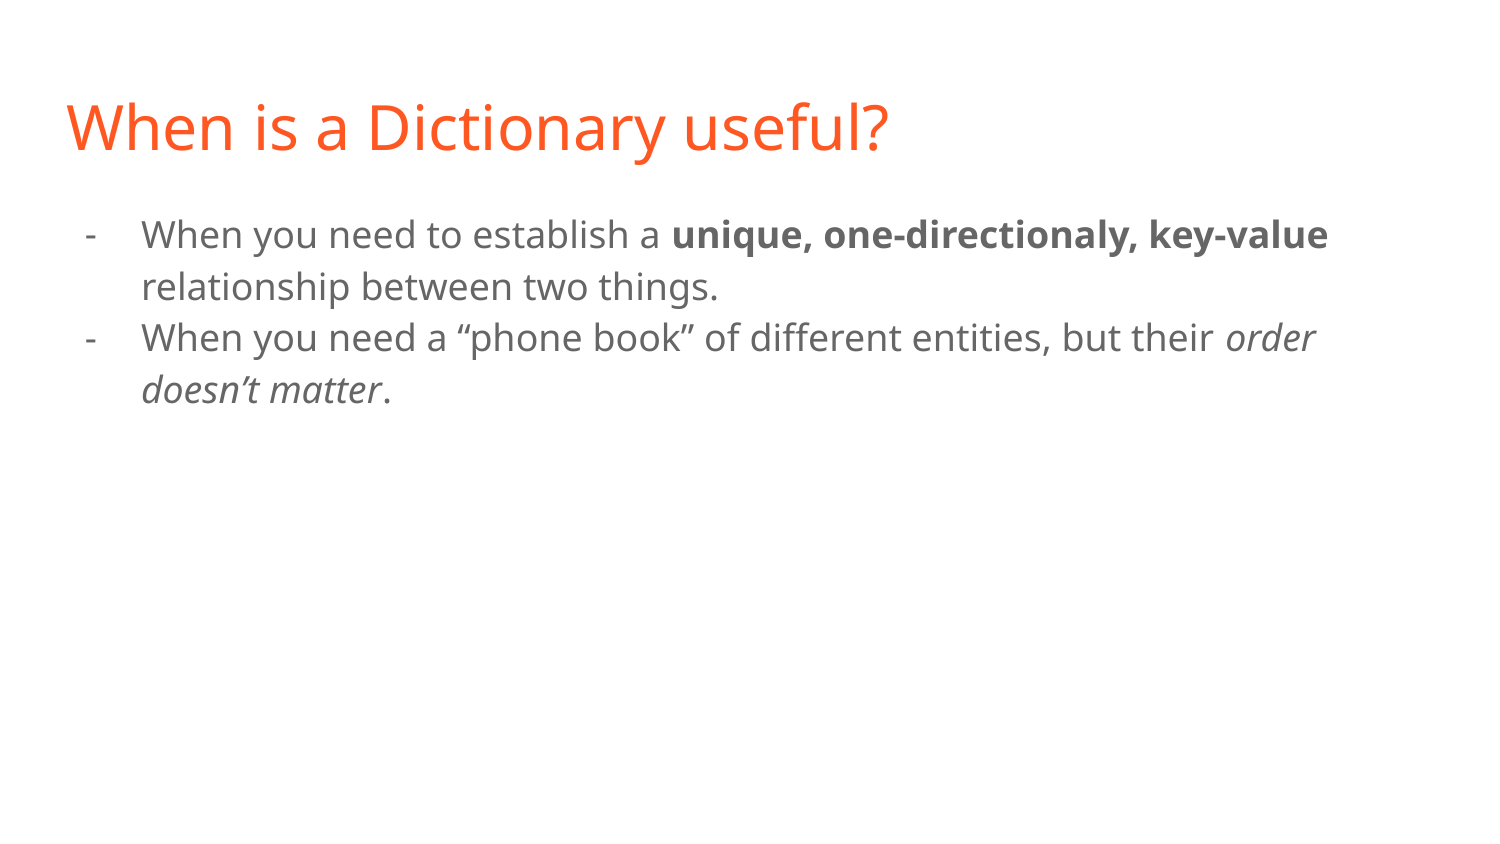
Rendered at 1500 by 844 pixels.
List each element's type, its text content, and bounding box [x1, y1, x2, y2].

list When you need to establish a unique, one-directionaly, key-value relationship between two things. When you need a “phone book” of different entities, but their order doesn’t matter. [51, 189, 1449, 750]
title When is a Dictionary useful? [51, 72, 1449, 167]
